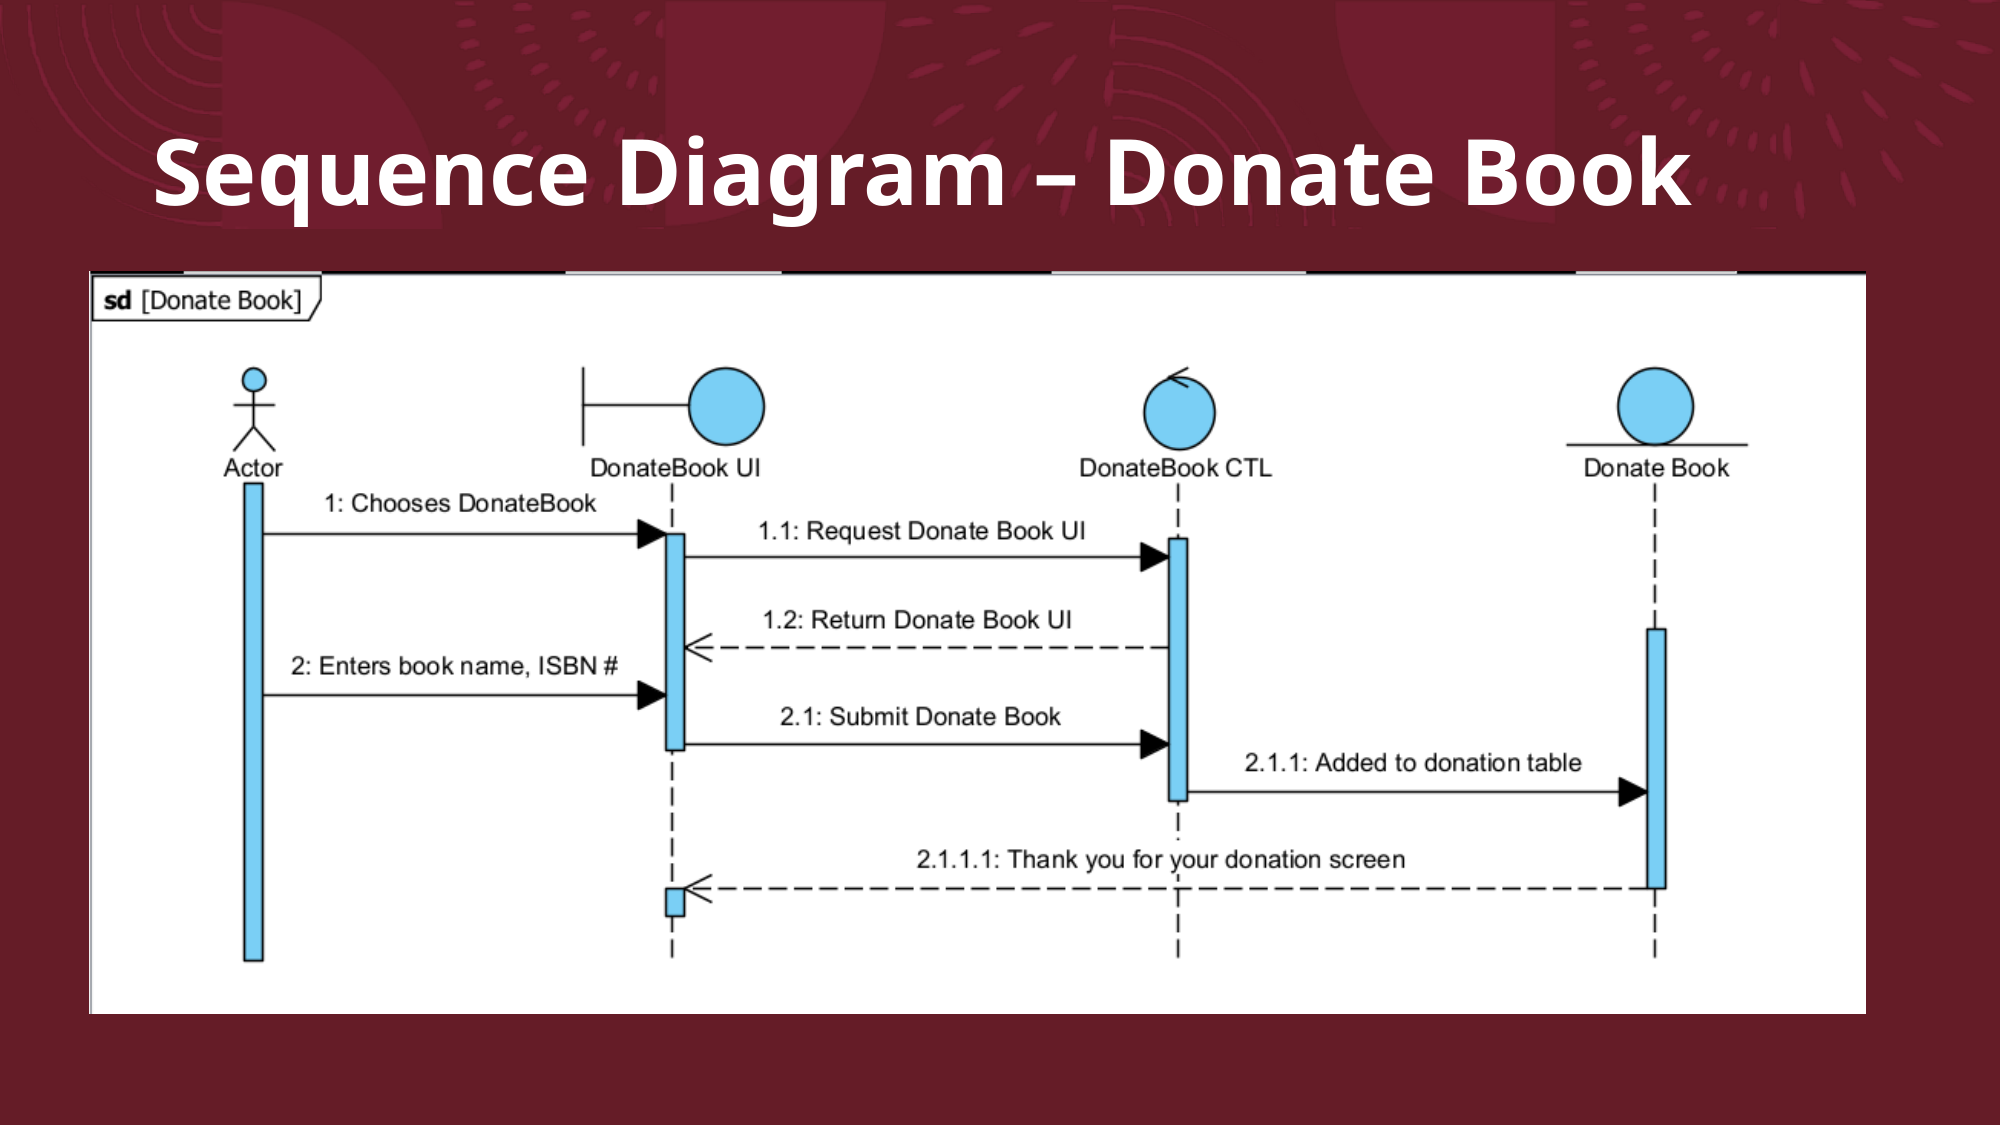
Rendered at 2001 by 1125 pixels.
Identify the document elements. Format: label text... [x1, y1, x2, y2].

picture [89, 271, 1866, 1014]
title Sequence Diagram – Donate Book [137, 60, 1863, 271]
